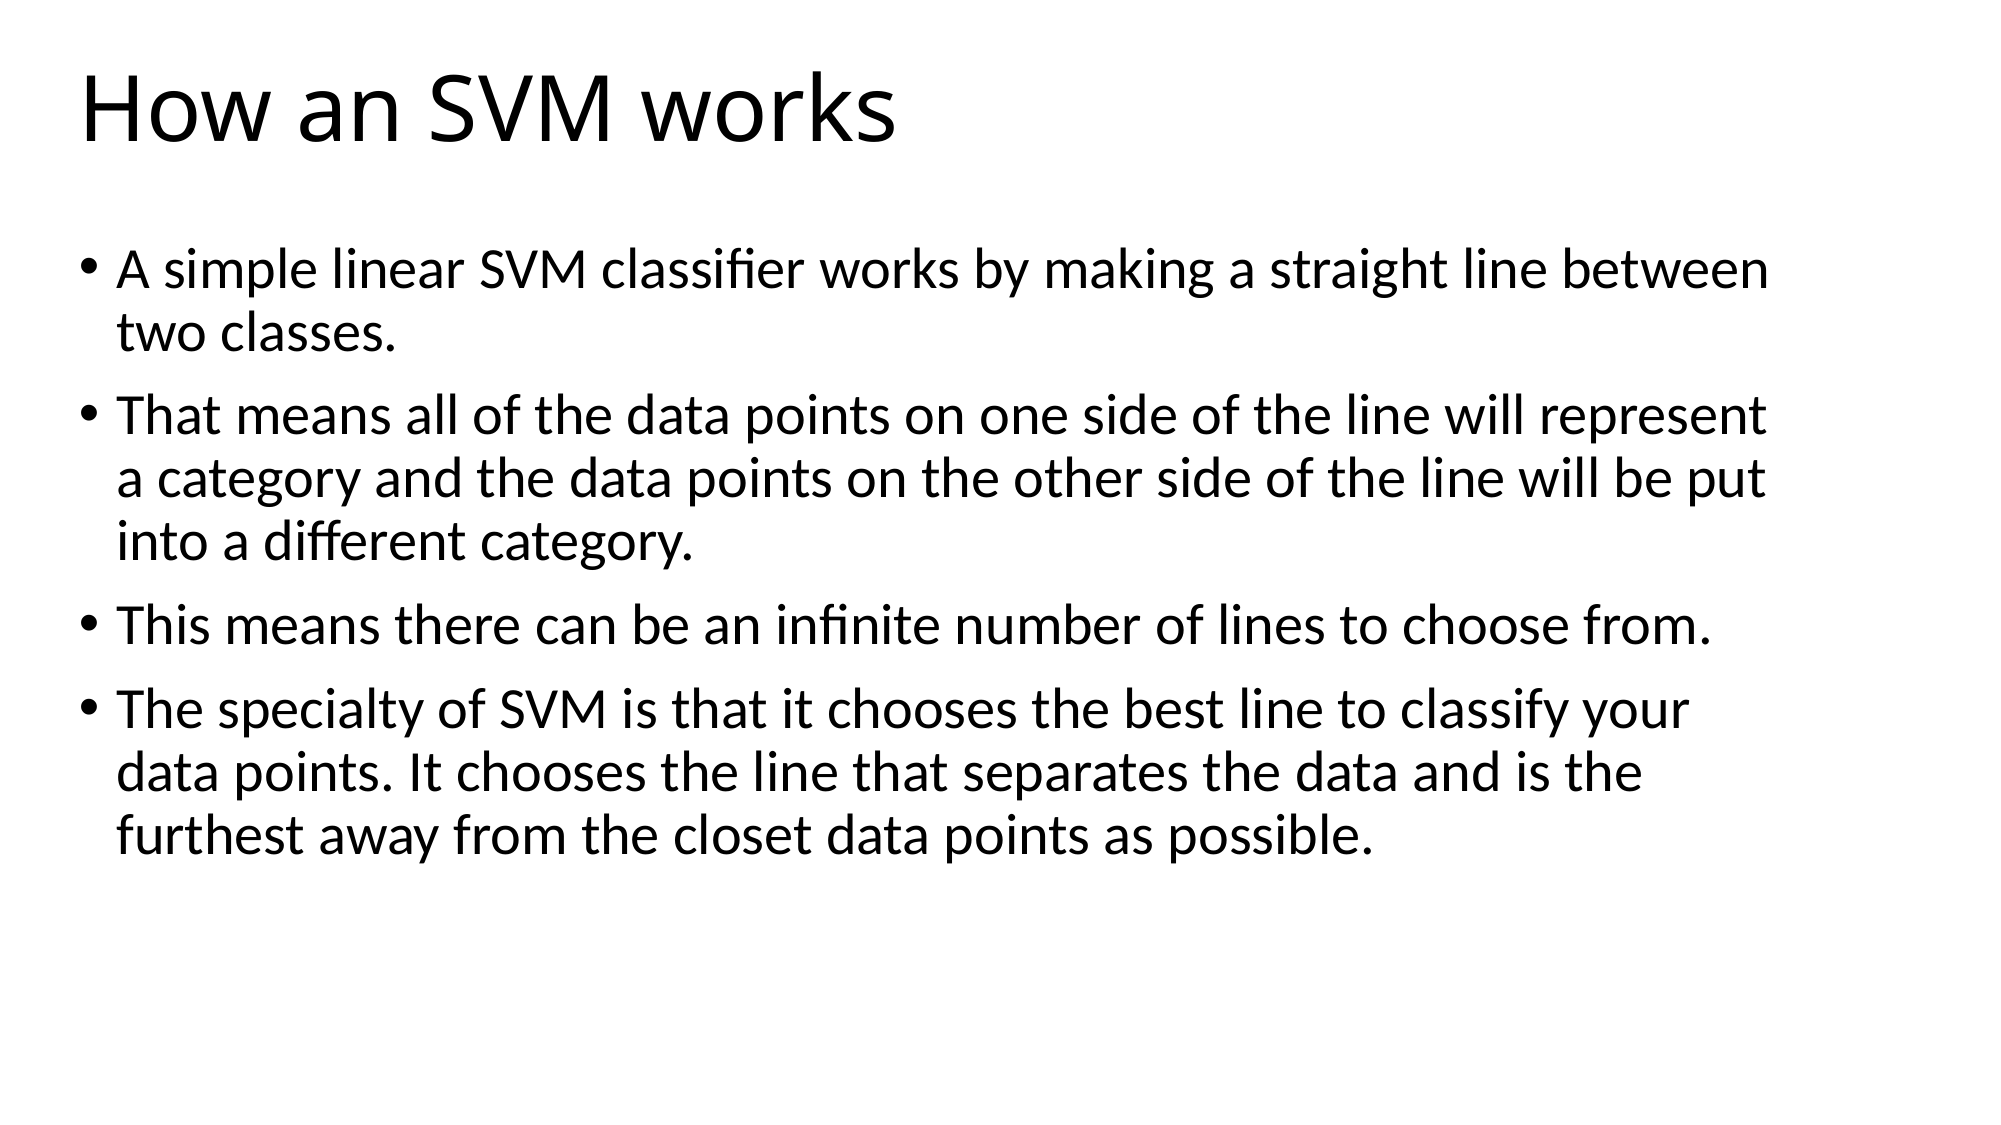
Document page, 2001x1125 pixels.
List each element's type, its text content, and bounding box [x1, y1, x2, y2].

title How an SVM works [63, 44, 1863, 179]
list A simple linear SVM classifier works by making a straight line between two classes. That means all of the data points on one side of the line will represent a category and the data points on the other side of the line will be put into a different category. This means there can be an infinite number of lines to choose from. The specialty of SVM is that it chooses the best line to classify your data points. It chooses the line that separates the data and is the furthest away from the closet data points as possible. [63, 230, 1789, 944]
